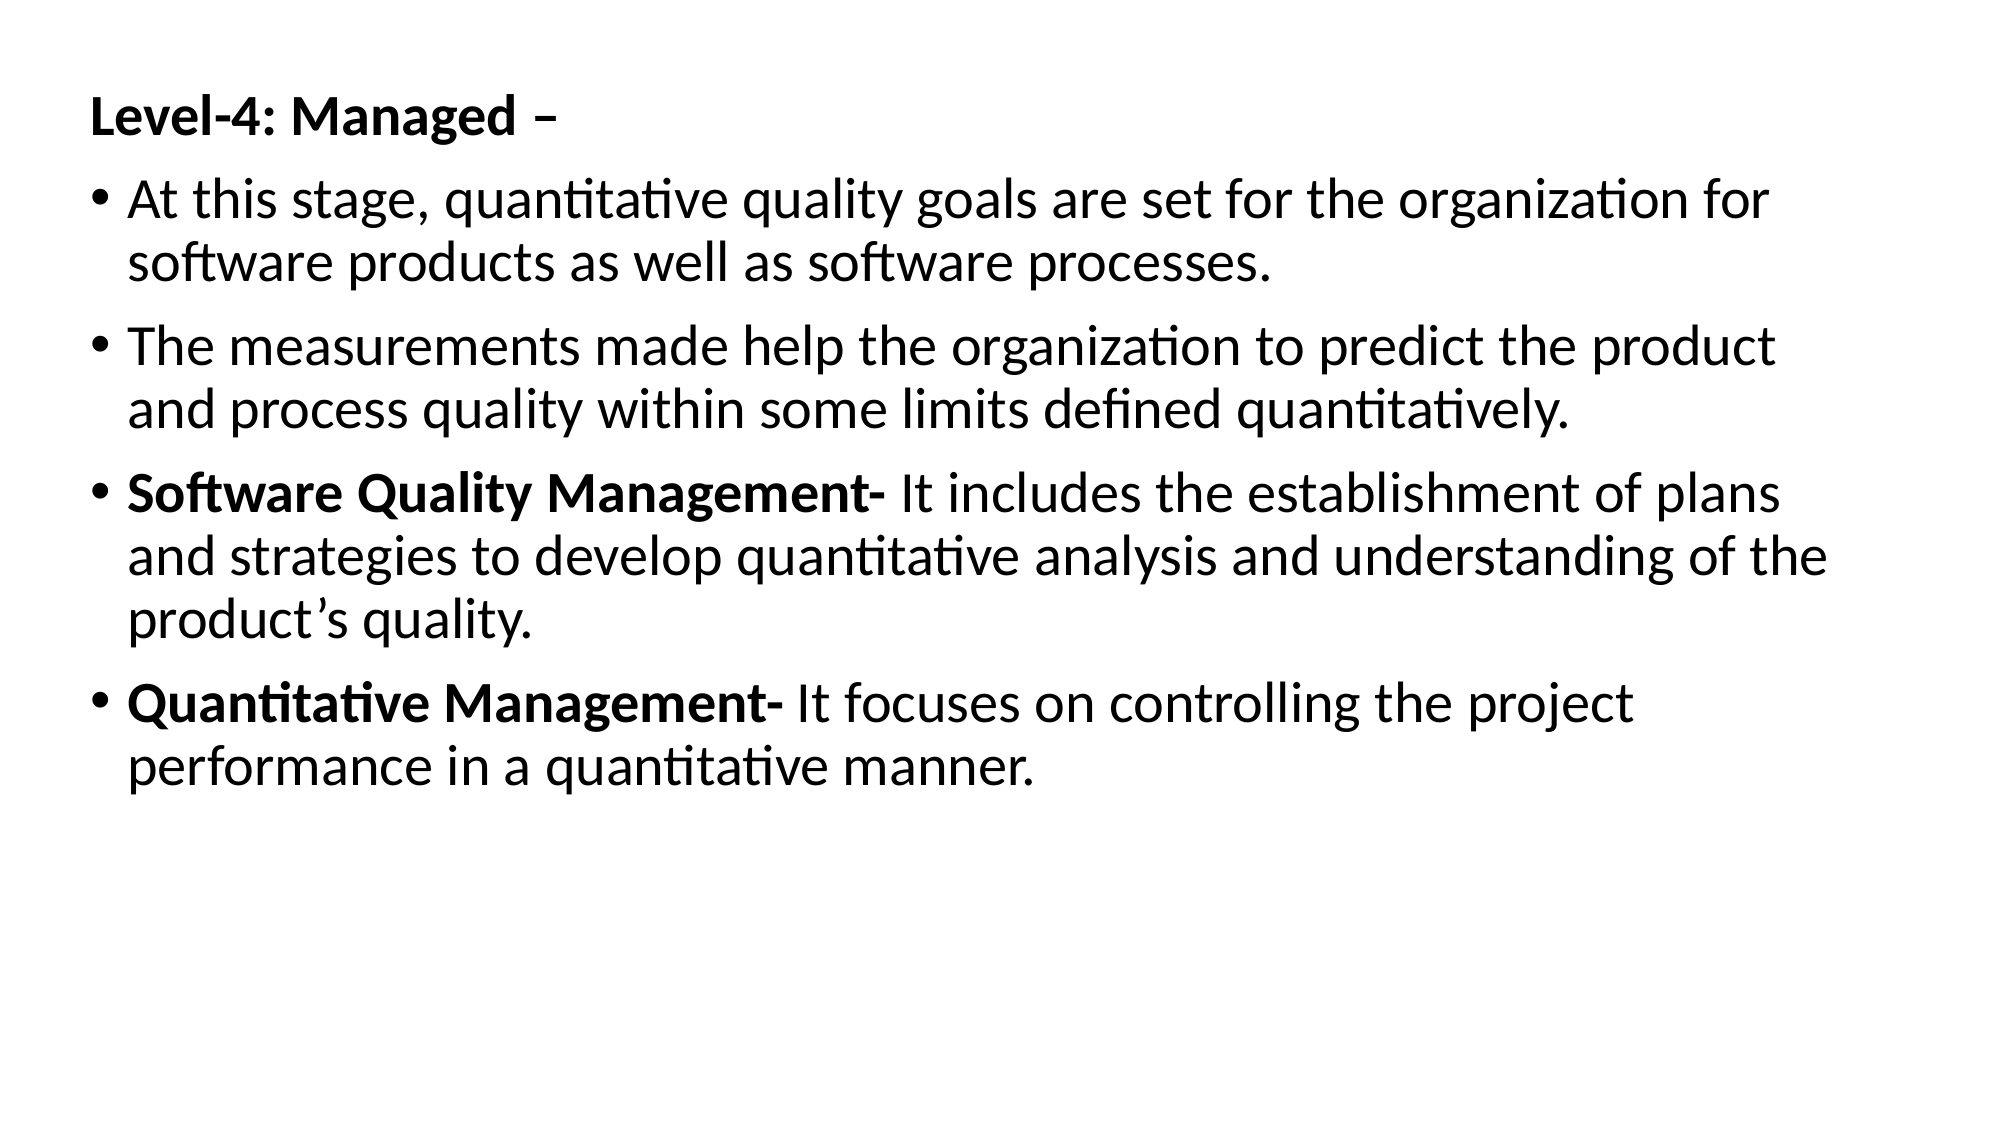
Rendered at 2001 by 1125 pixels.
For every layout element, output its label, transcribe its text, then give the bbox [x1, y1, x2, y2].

list Level-4: Managed – At this stage, quantitative quality goals are set for the organization for software products as well as software processes. The measurements made help the organization to predict the product and process quality within some limits defined quantitatively. Software Quality Management- It includes the establishment of plans and strategies to develop quantitative analysis and understanding of the product’s quality. Quantitative Management- It focuses on controlling the project performance in a quantitative manner. [75, 77, 1863, 1048]
